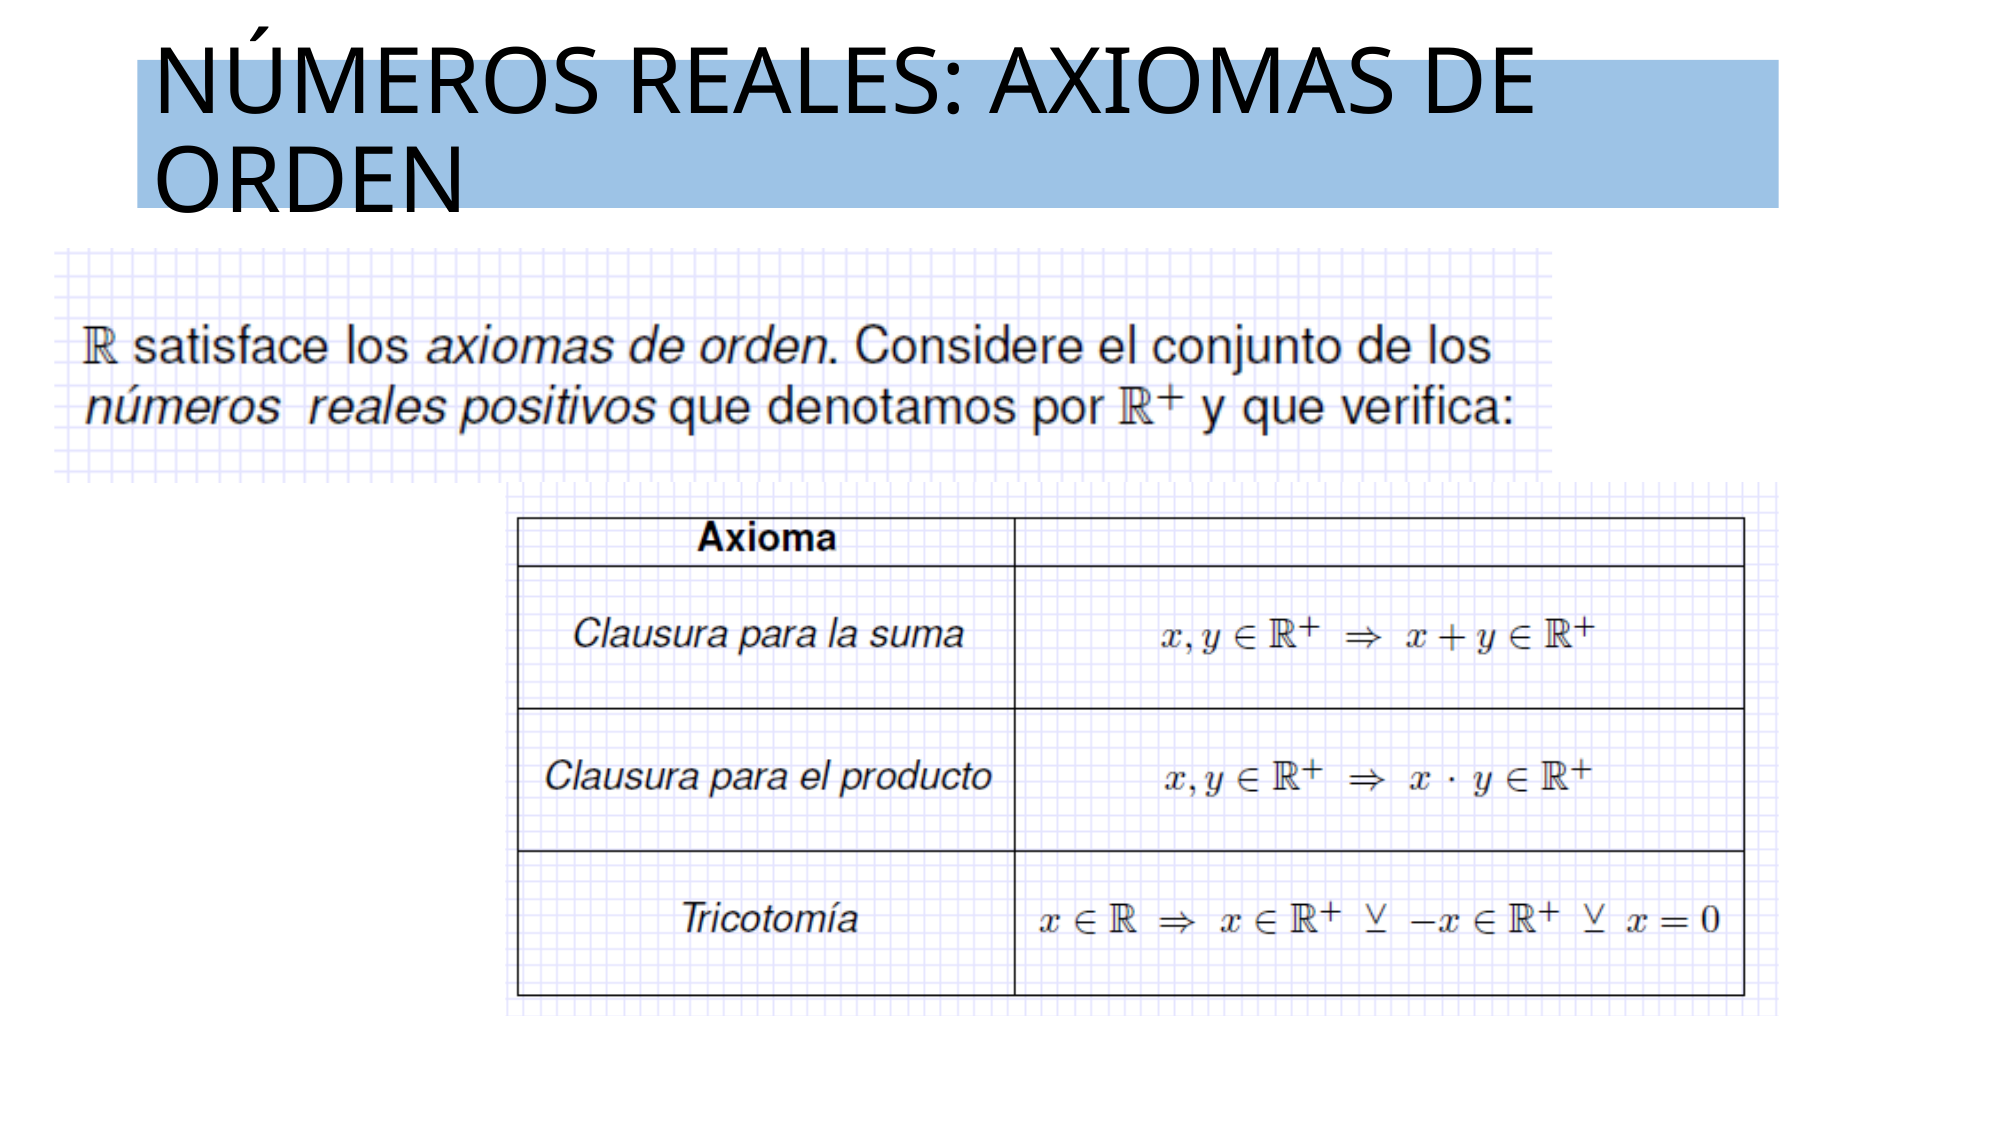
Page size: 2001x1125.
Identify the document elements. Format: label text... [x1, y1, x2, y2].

picture [54, 248, 1779, 1017]
title NÚMEROS REALES: AXIOMAS DE ORDEN [137, 59, 1779, 208]
